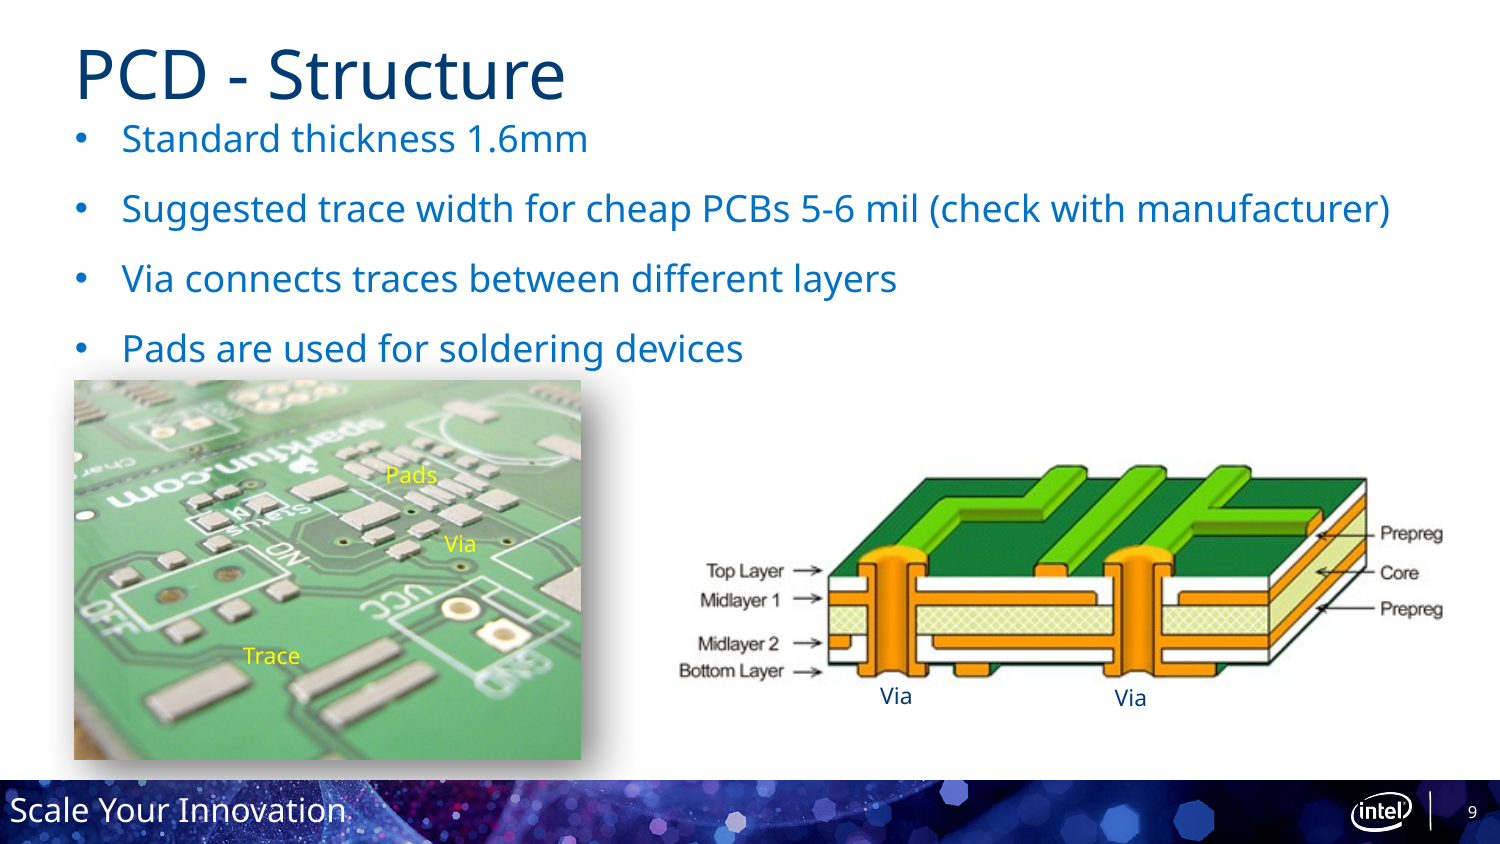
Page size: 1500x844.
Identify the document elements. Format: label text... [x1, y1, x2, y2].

picture [667, 460, 1450, 696]
picture [0, 780, 1500, 844]
title PCD - Structure [74, 50, 1425, 115]
slide_number 9 [1127, 791, 1478, 837]
picture [74, 380, 581, 760]
text_box Via [1114, 705, 1159, 712]
list Standard thickness 1.6mm Suggested trace width for cheap PCBs 5-6 mil (check with manufacturer) Via connects traces between different layers Pads are used for soldering devices [74, 115, 1425, 760]
text_box Via [880, 705, 924, 709]
